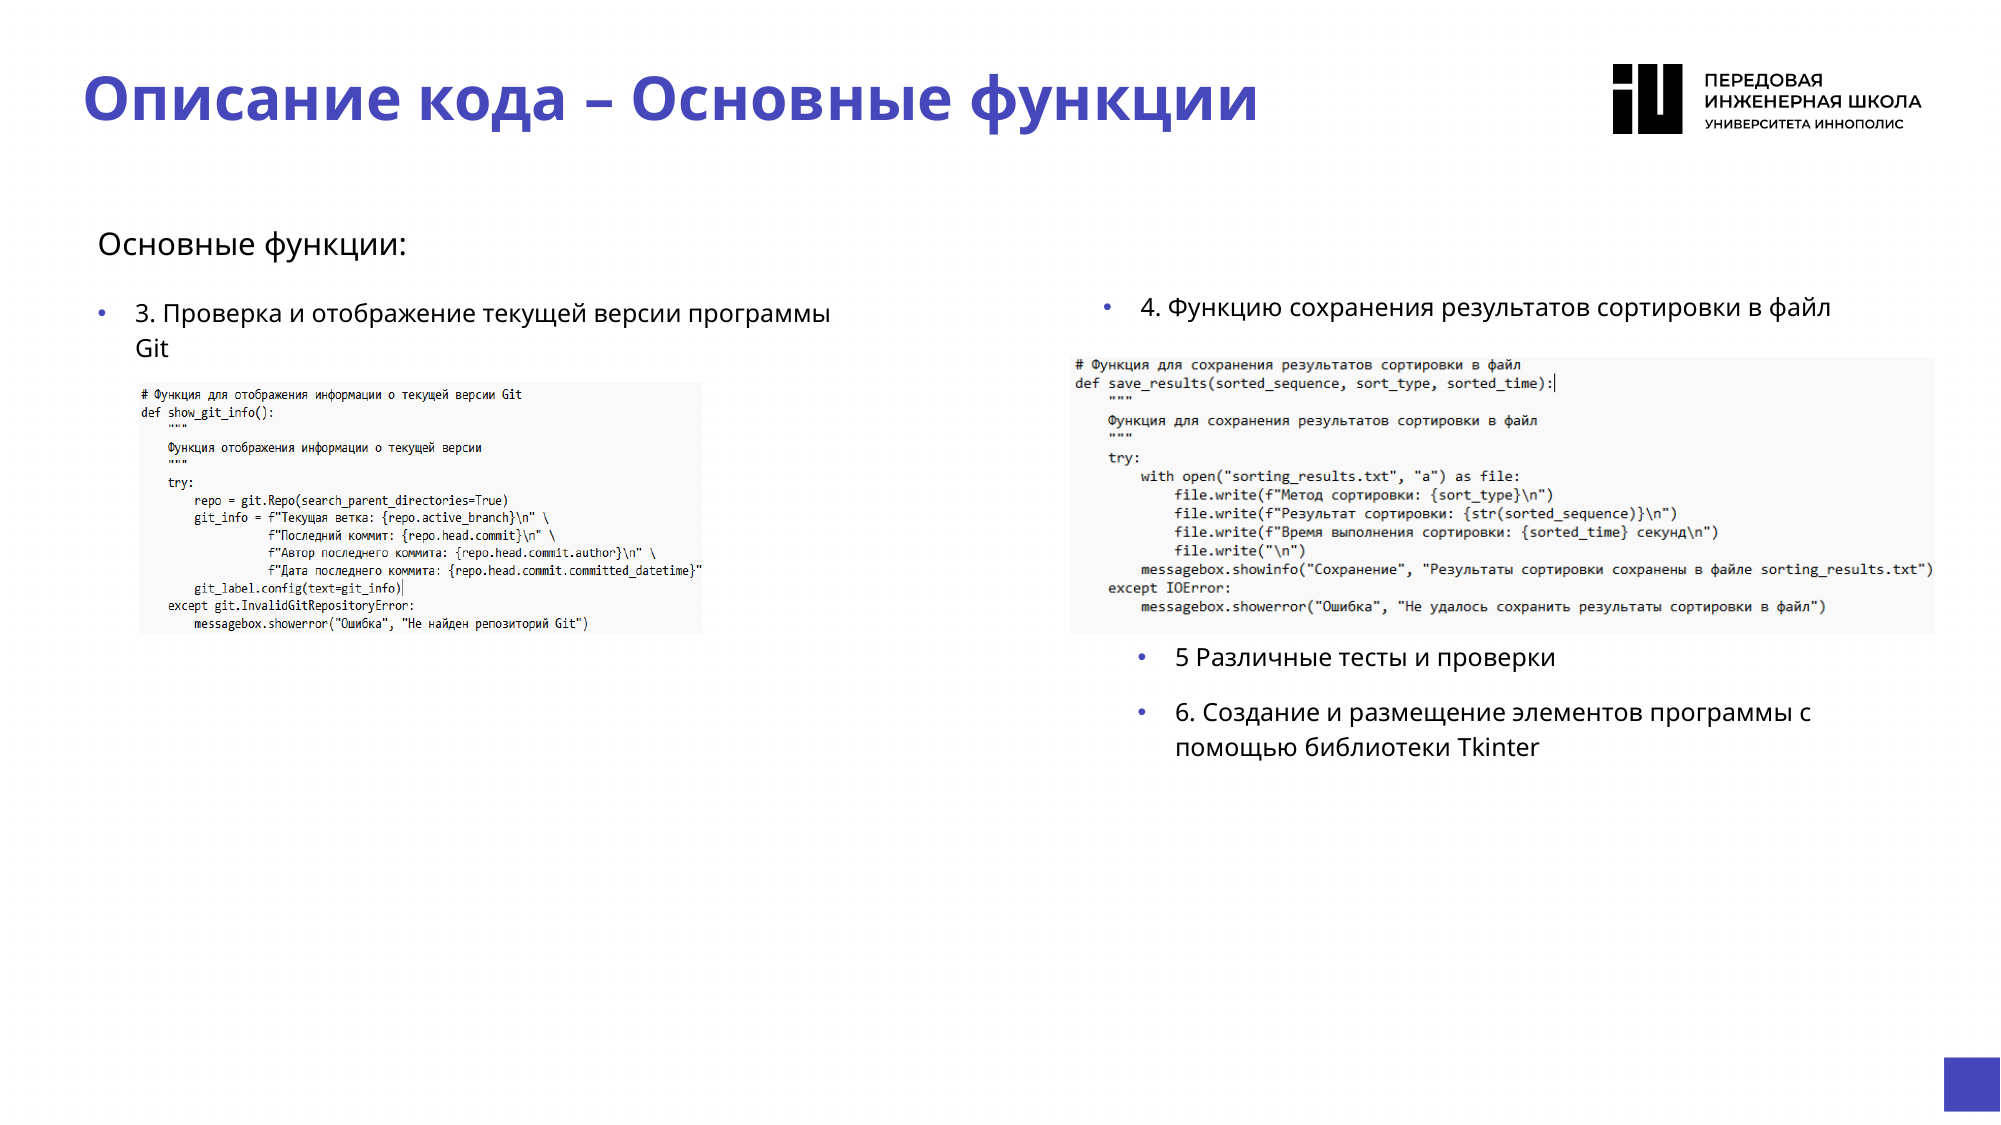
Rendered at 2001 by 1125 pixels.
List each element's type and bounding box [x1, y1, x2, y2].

picture [0, 0, 2000, 1125]
text_box [1612, 37, 1985, 161]
